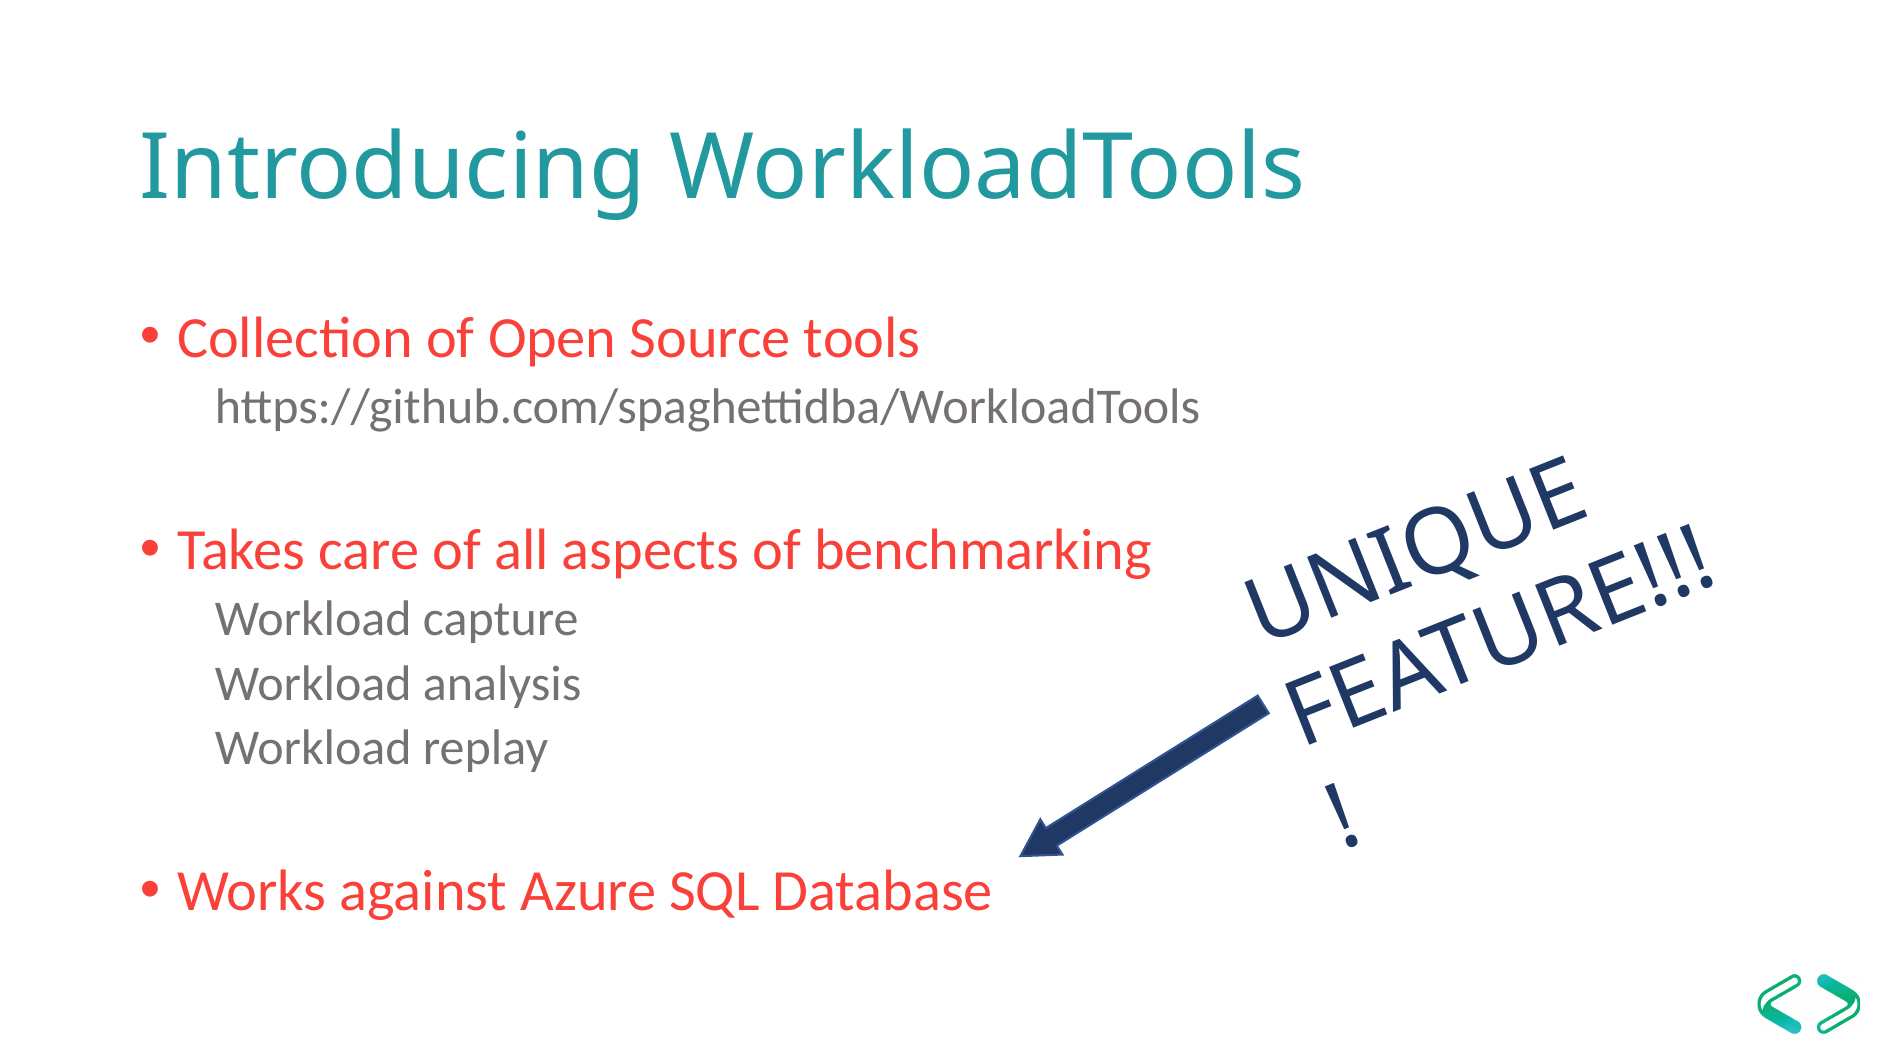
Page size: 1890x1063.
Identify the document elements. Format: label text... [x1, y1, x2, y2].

text_box Introducing WorkloadTools [124, 59, 1850, 278]
text_box [1020, 695, 1269, 857]
text_box UNIQUE FEATURE!!!! [1210, 379, 1790, 880]
text_box Collection of Open Source tools https://github.com/spaghettidba/WorkloadTools Takes care of all aspects of benchmarking Workload capture Workload analysis Workload replay Works against Azure SQL Database [124, 299, 1850, 1014]
